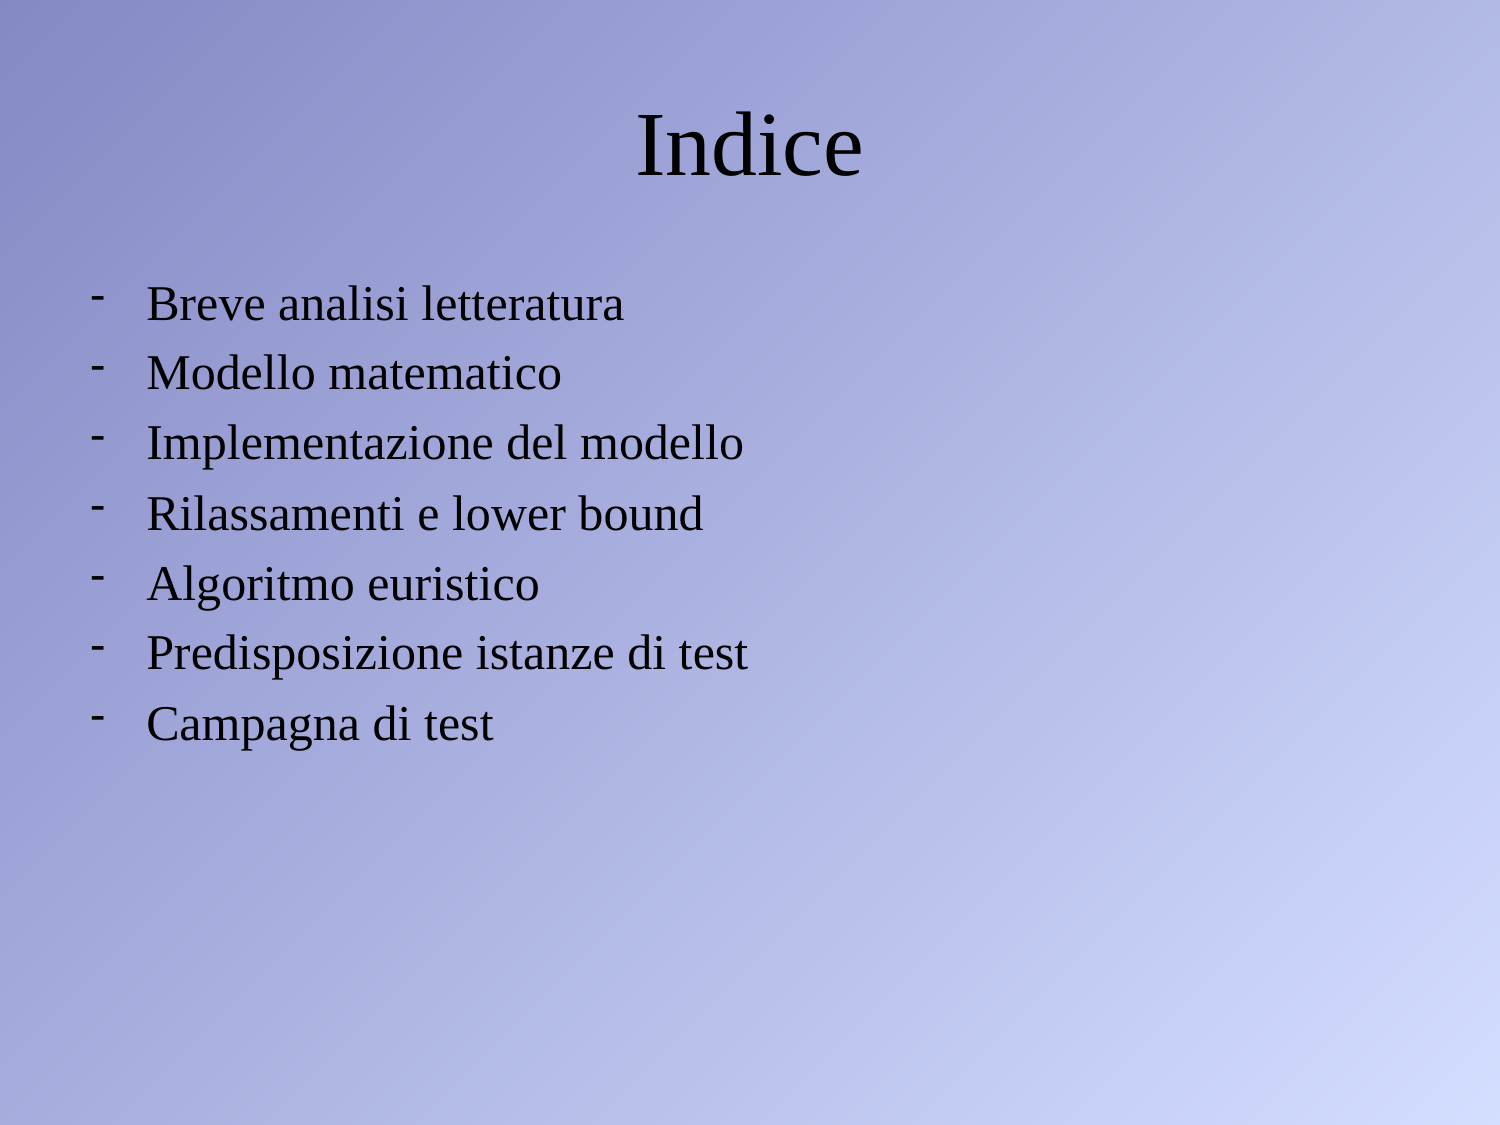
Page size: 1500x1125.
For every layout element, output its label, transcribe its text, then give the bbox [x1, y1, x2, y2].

list Breve analisi letteratura Modello matematico Implementazione del modello Rilassamenti e lower bound Algoritmo euristico Predisposizione istanze di test Campagna di test [75, 262, 1425, 1005]
title Indice [75, 45, 1425, 233]
